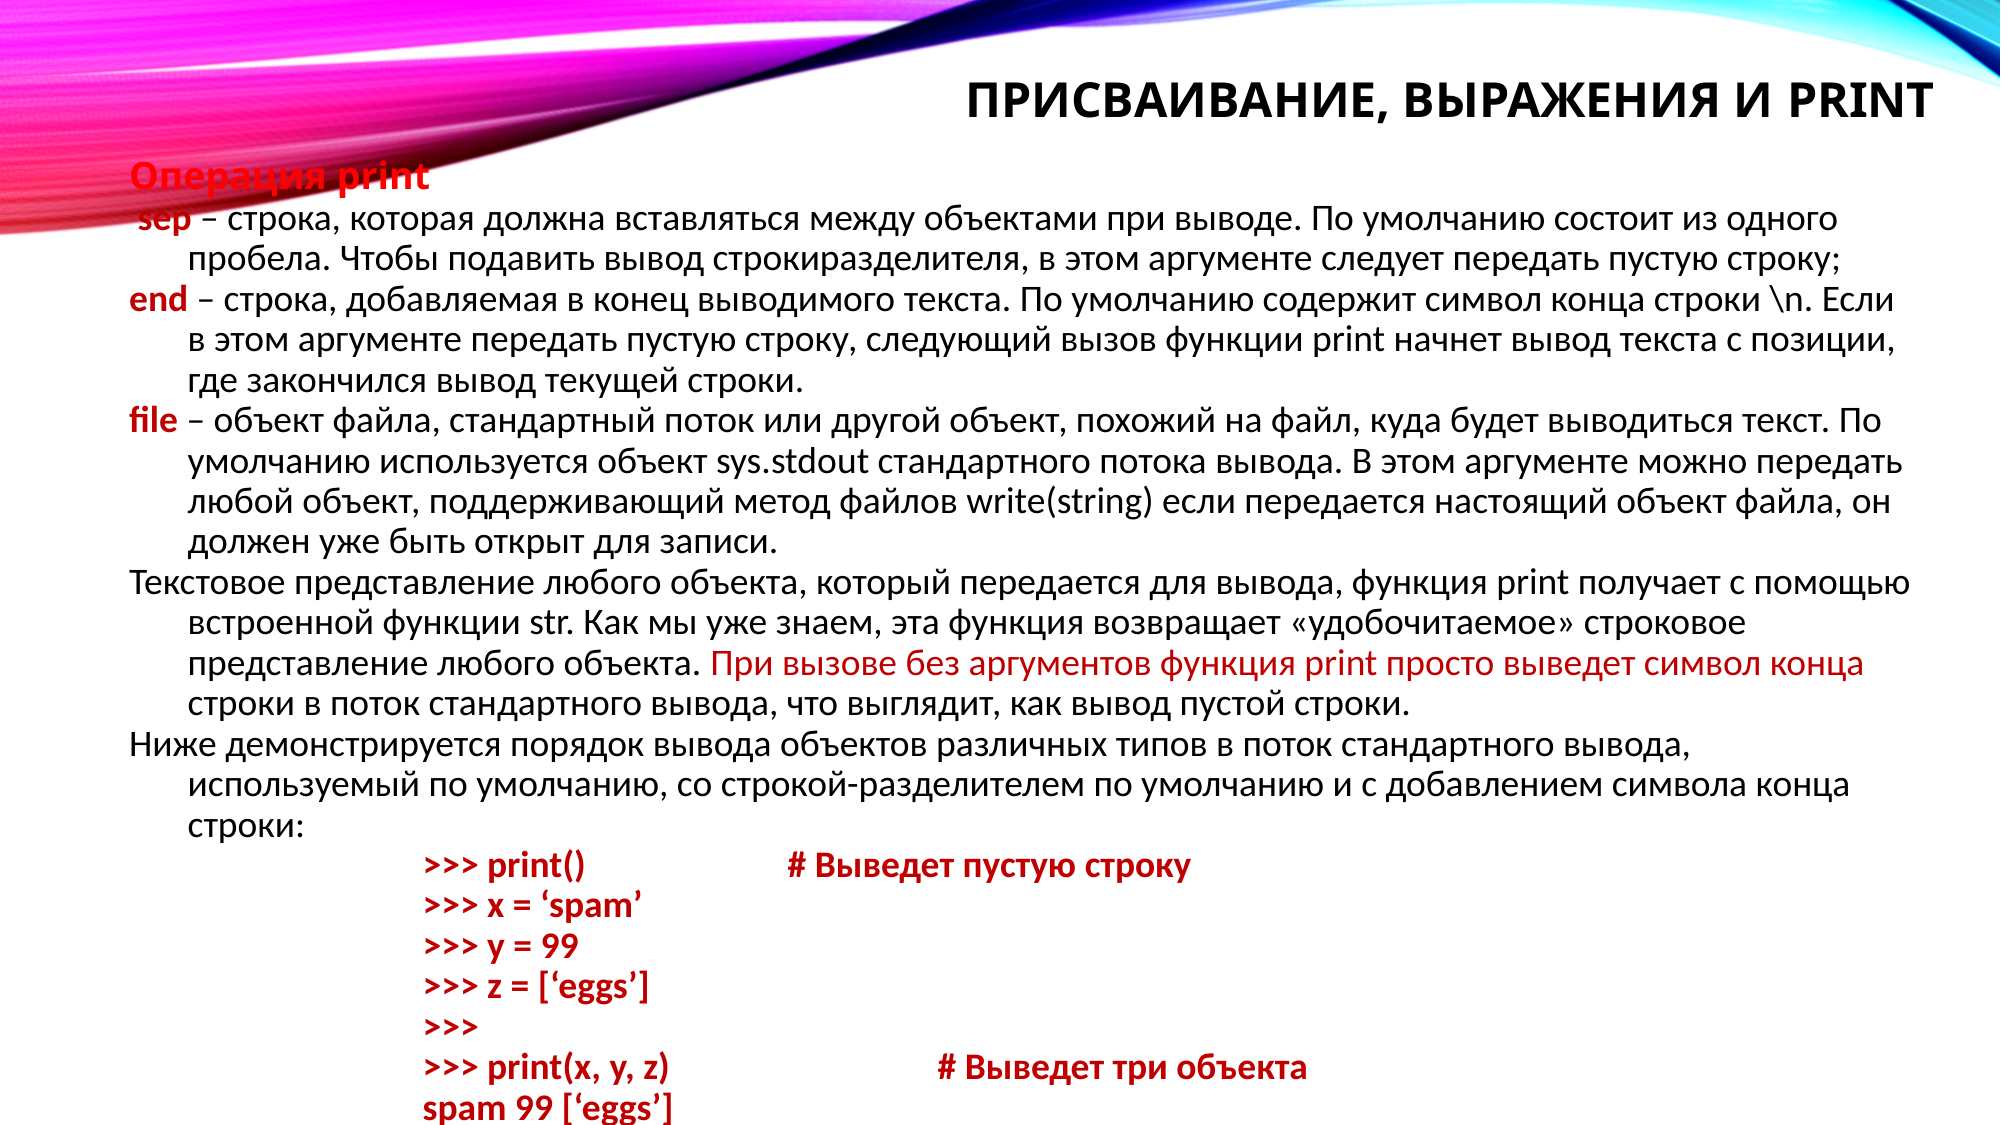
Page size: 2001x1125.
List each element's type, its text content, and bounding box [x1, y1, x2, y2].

title Присваивание, выражения и print [182, 67, 1950, 194]
picture [1910, 0, 2000, 45]
text_box Операция print sep – строка, которая должна вставляться между объектами при выводе. По умолчанию состоит из одного пробела. Чтобы подавить вывод строкиразделителя, в этом аргументе следует передать пустую строку; end – строка, добавляемая в конец выводимого текста. По умолчанию содержит символ конца строки \n. Если в этом аргументе передать пустую строку, следующий вызов функции print начнет вывод текста с позиции, где закончился вывод текущей строки. file – объект файла, стандартный поток или другой объект, похожий на файл, куда будет выводиться текст. По умолчанию используется объект sys.stdout стандартного потока вывода. В этом аргументе можно передать любой объект, поддерживающий метод файлов write(string) если передается настоящий объект файла, он должен уже быть открыт для записи. Текстовое представление любого объекта, который передается для вывода, функция print получает с помощью встроенной функции str. Как мы уже знаем, эта функция возвращает «удобочитаемое» строковое представление любого объекта. При вызове без аргументов функция print просто выведет символ конца строки в поток стандартного вывода, что выглядит, как вывод пустой строки. Ниже демонстрируется порядок вывода объектов различных типов в поток стандартного вывода, используемый по умолчанию, со строкой-разделителем по умолчанию и с добавлением символа конца строки: >>> print() # Выведет пустую строку >>> x = ‘spam’ >>> y = 99 >>> z = [‘eggs’] >>> >>> print(x, y, z) # Выведет три объекта spam 99 [‘eggs’] [114, 149, 1934, 1125]
picture [0, 0, 2000, 237]
picture [1890, 0, 2000, 75]
